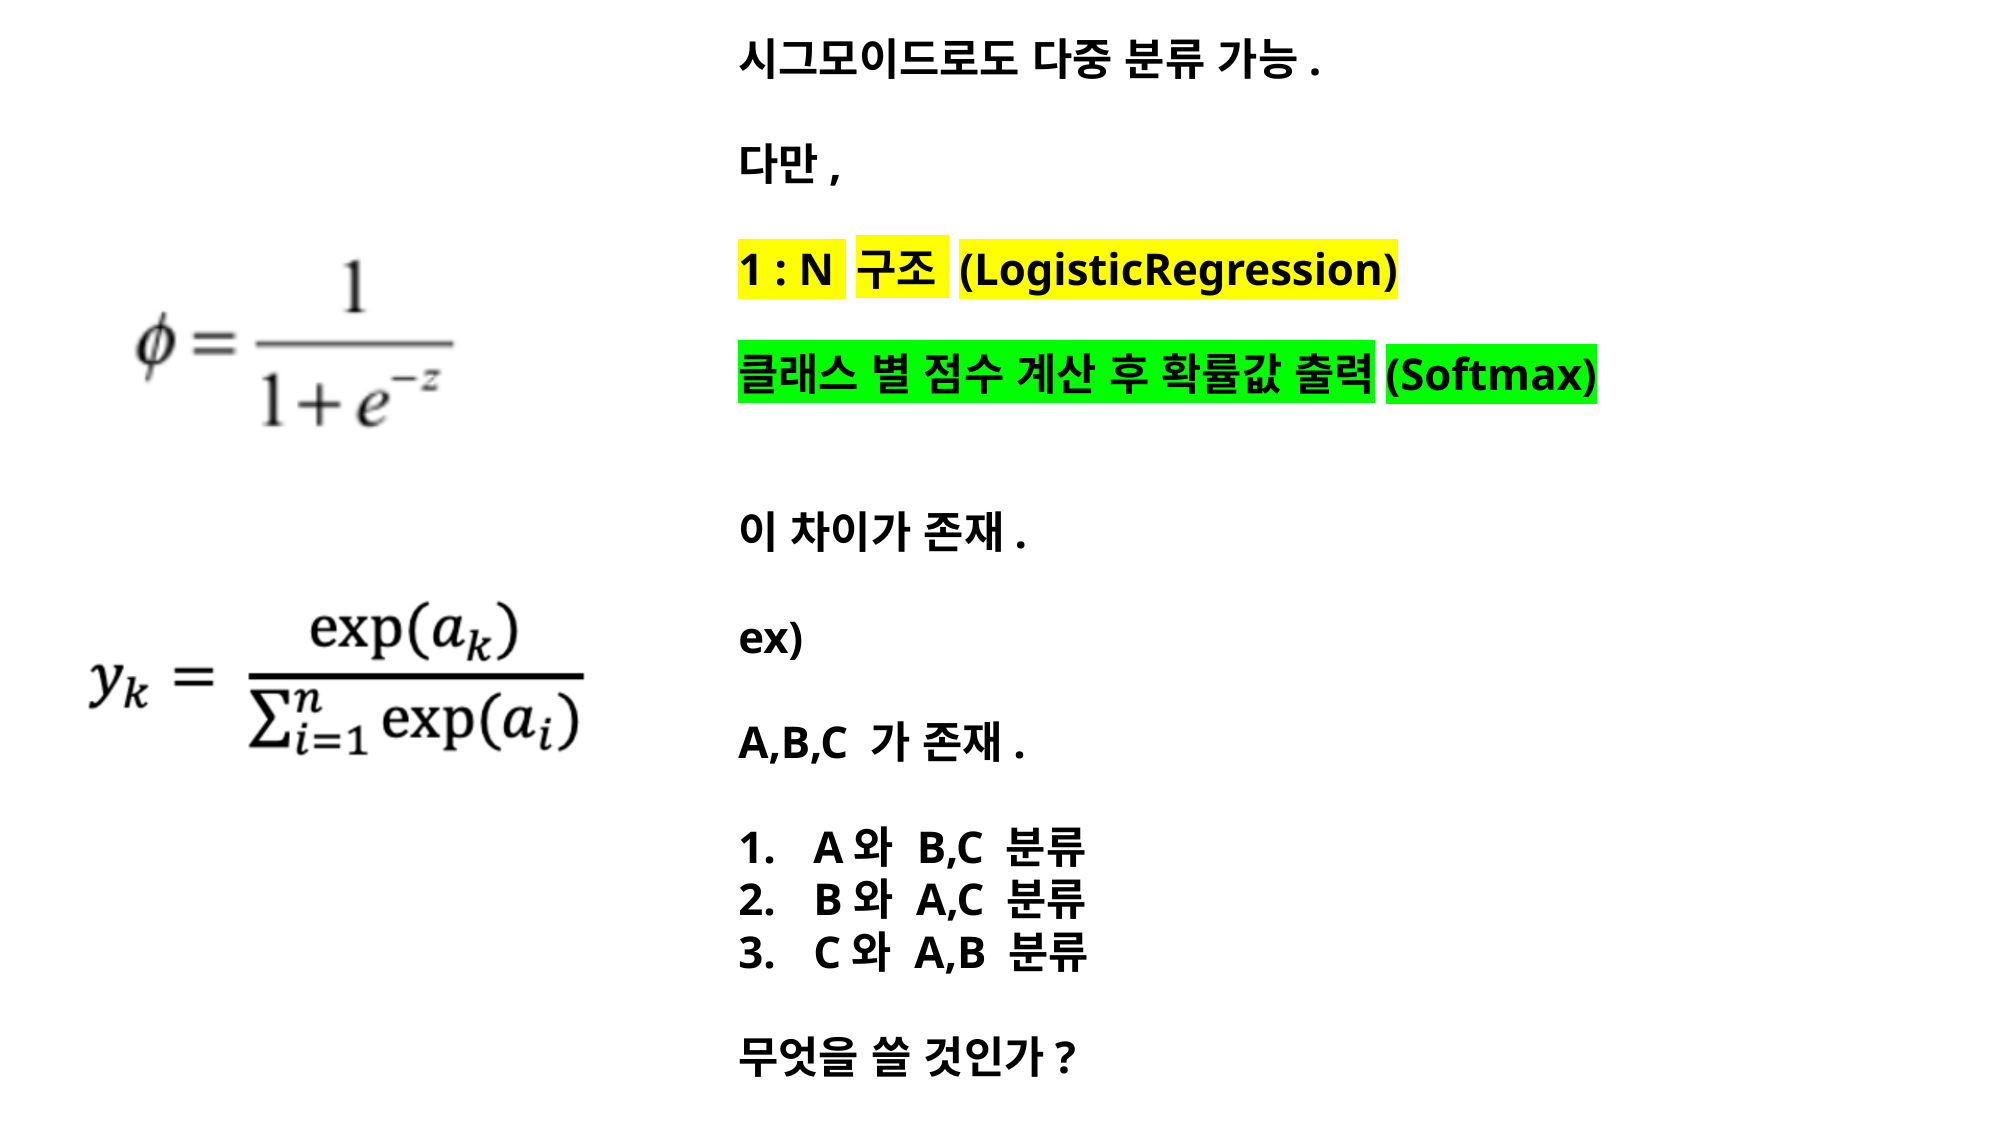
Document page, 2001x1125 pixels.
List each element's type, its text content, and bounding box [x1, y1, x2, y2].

picture [75, 586, 623, 788]
text_box 시그모이드로도 다중 분류 가능. 다만, 1 : N 구조 (LogisticRegression) 클래스 별 점수 계산 후 확률값 출력(Softmax) 이 차이가 존재. ex) A,B,C 가 존재. A와 B,C 분류 B와 A,C 분류 C와 A,B 분류 무엇을 쓸 것인가? [723, 24, 1768, 1090]
picture [75, 153, 528, 539]
